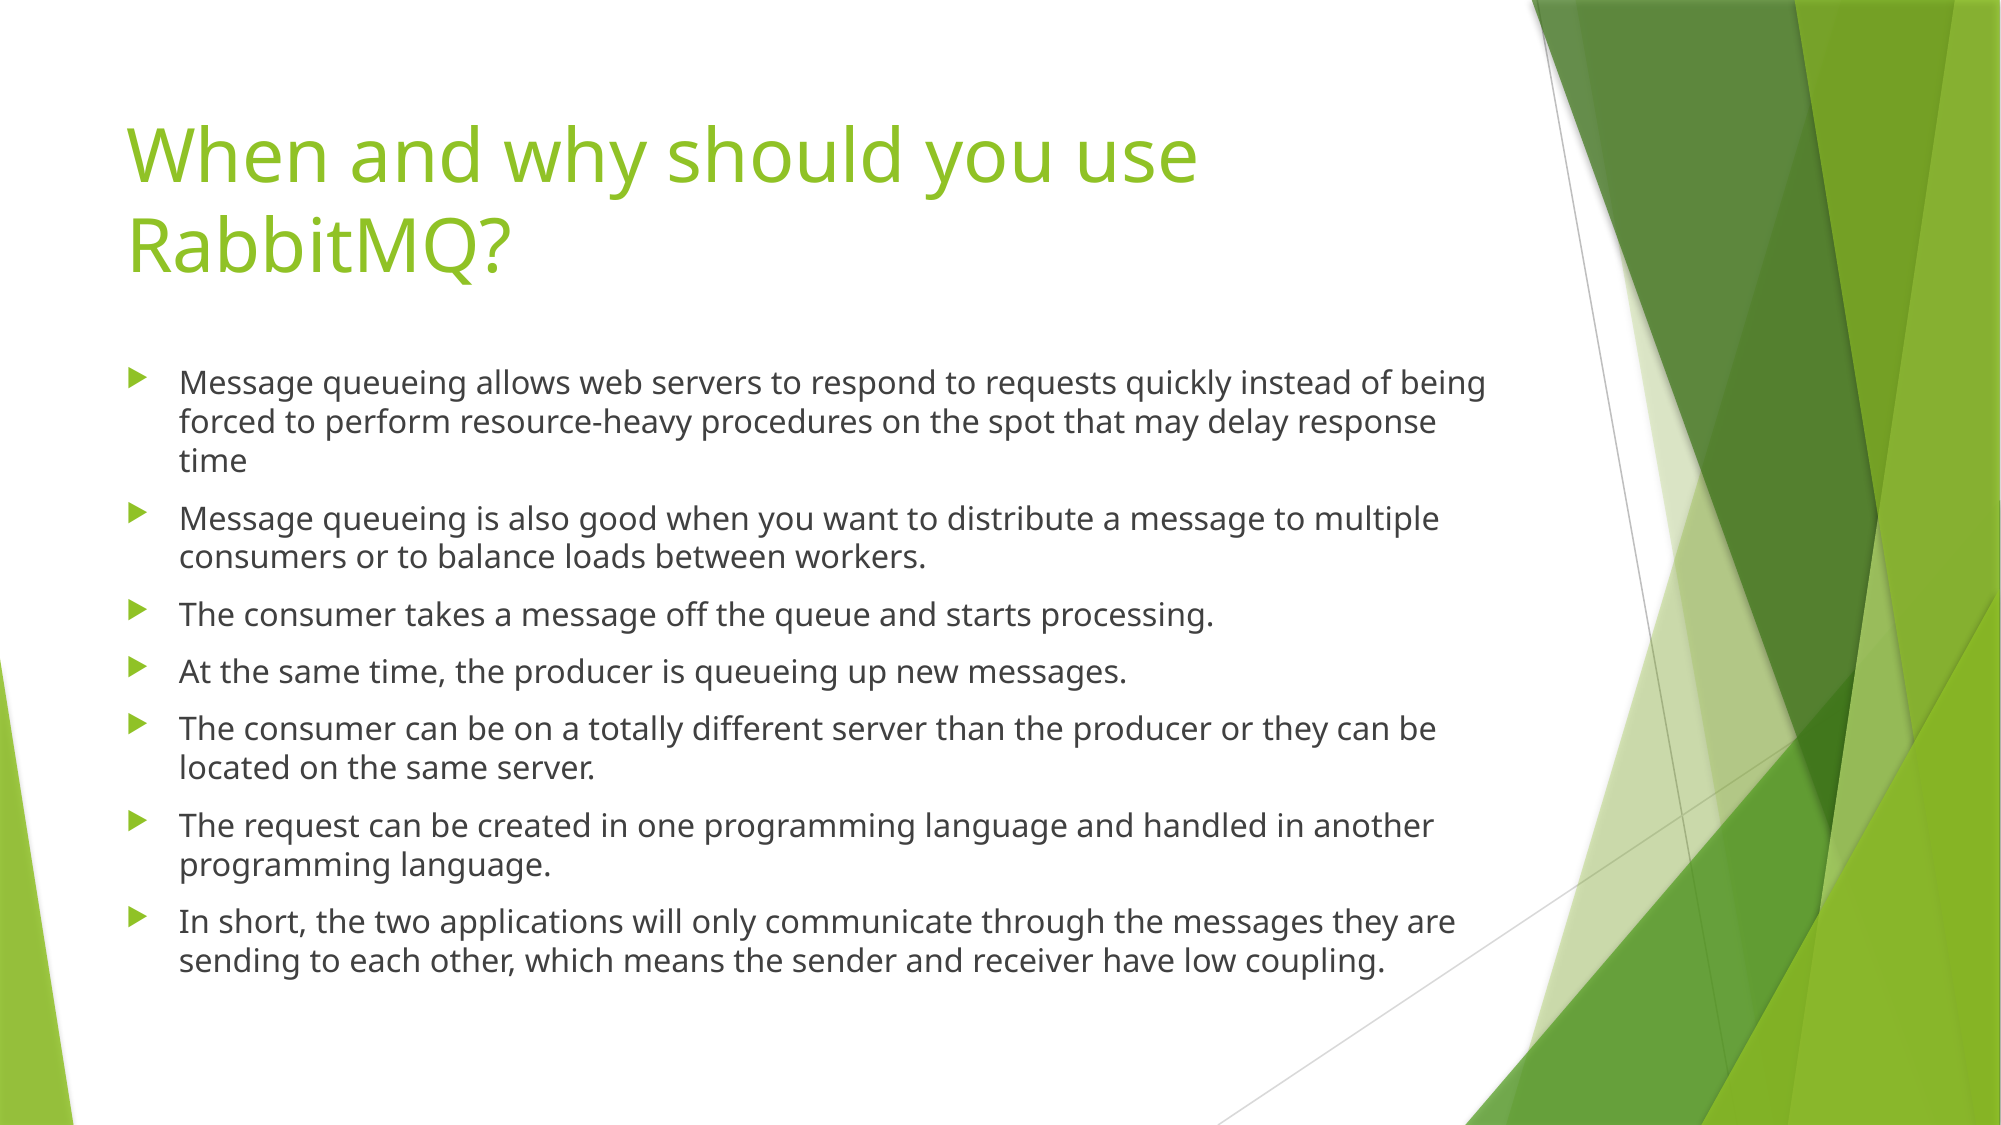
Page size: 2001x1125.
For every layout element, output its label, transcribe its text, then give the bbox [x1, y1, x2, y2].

title When and why should you use RabbitMQ? [111, 99, 1522, 317]
list Message queueing allows web servers to respond to requests quickly instead of being forced to perform resource-heavy procedures on the spot that may delay response time Message queueing is also good when you want to distribute a message to multiple consumers or to balance loads between workers. The consumer takes a message off the queue and starts processing. At the same time, the producer is queueing up new messages. The consumer can be on a totally different server than the producer or they can be located on the same server. The request can be created in one programming language and handled in another programming language. In short, the two applications will only communicate through the messages they are sending to each other, which means the sender and receiver have low coupling. [111, 354, 1522, 992]
